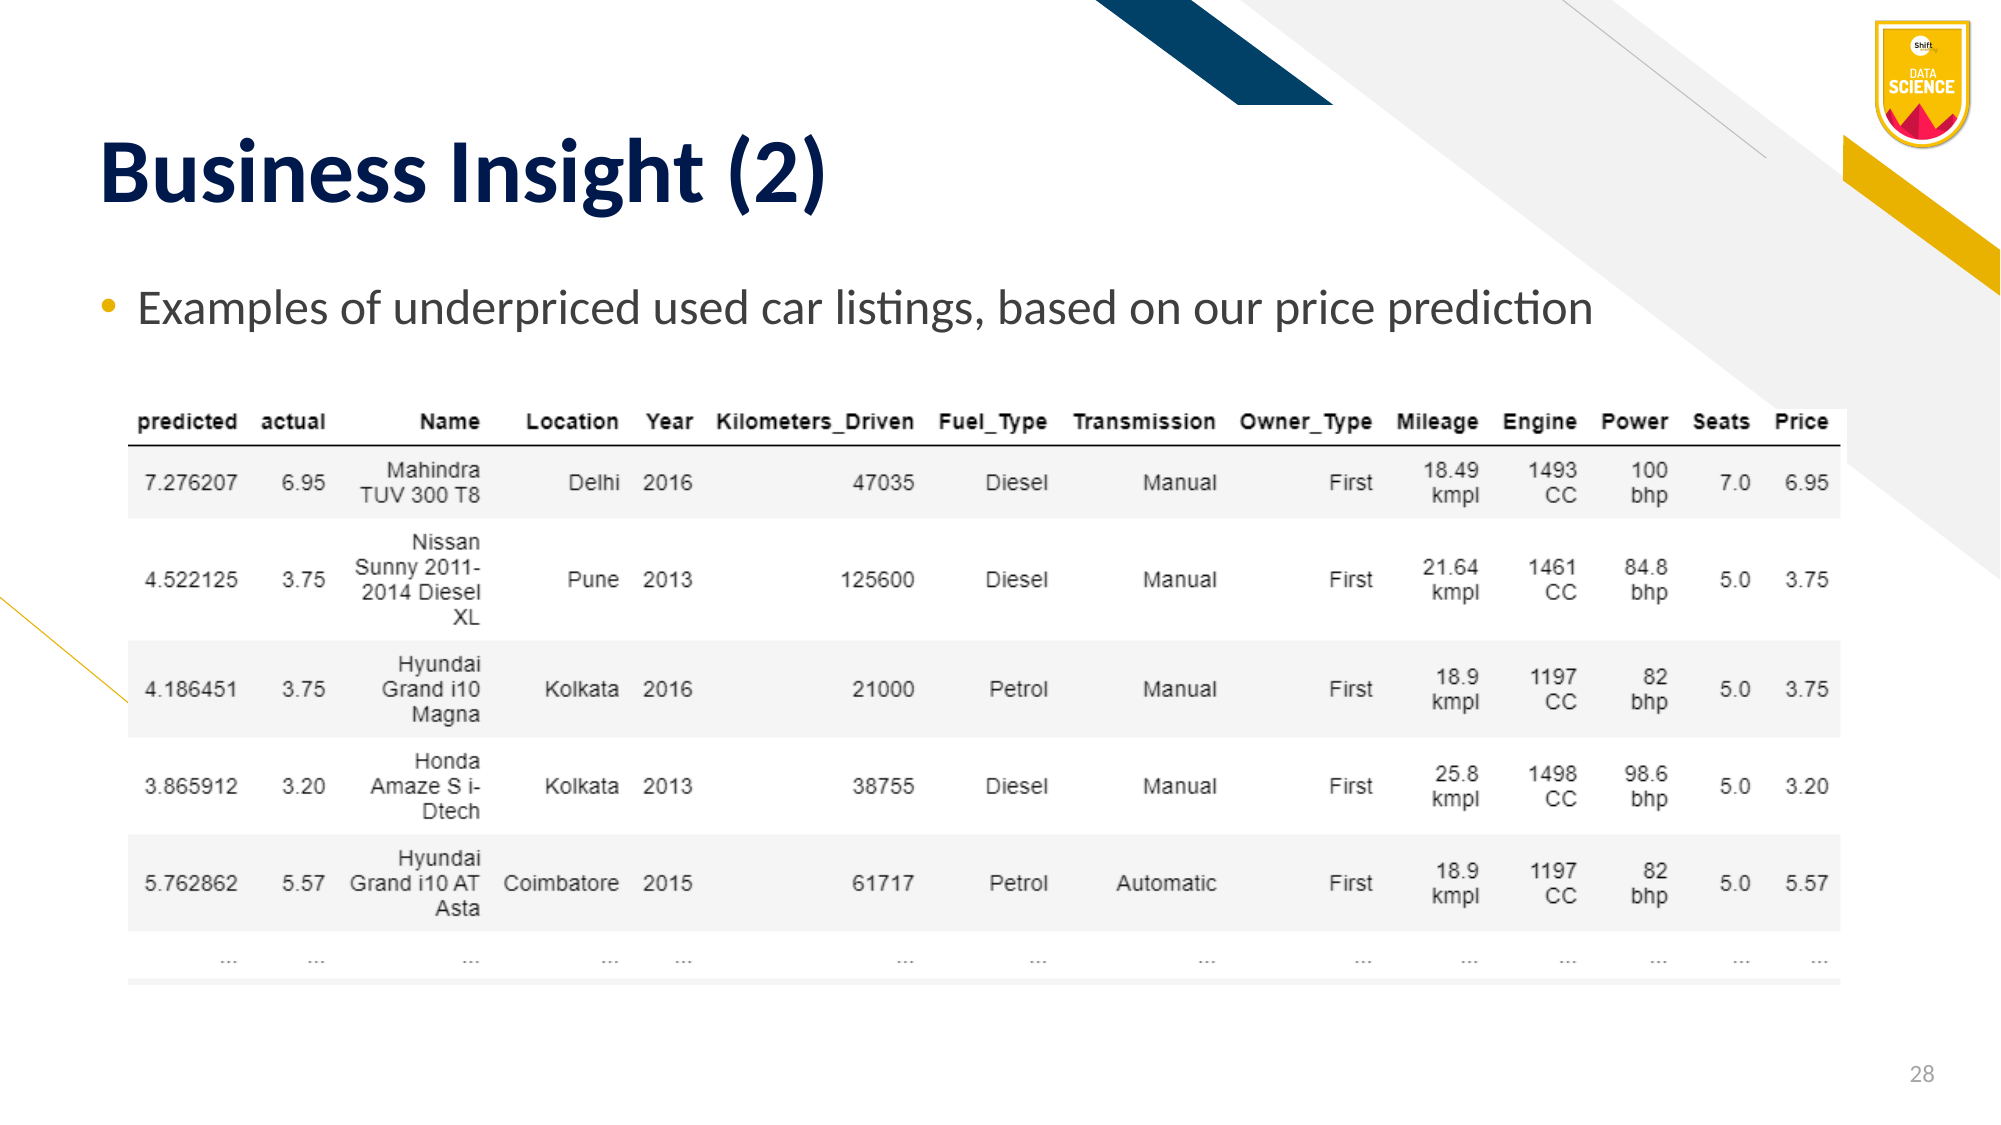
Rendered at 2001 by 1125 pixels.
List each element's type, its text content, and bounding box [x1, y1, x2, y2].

picture [1853, 15, 1989, 151]
slide_number 28 [1828, 1042, 1950, 1103]
text_box [85, 282, 1714, 1043]
list Examples of underpriced used car listings, based on our price prediction [85, 274, 1863, 358]
title Business Insight (2) [85, 34, 1654, 223]
picture [127, 409, 1847, 985]
